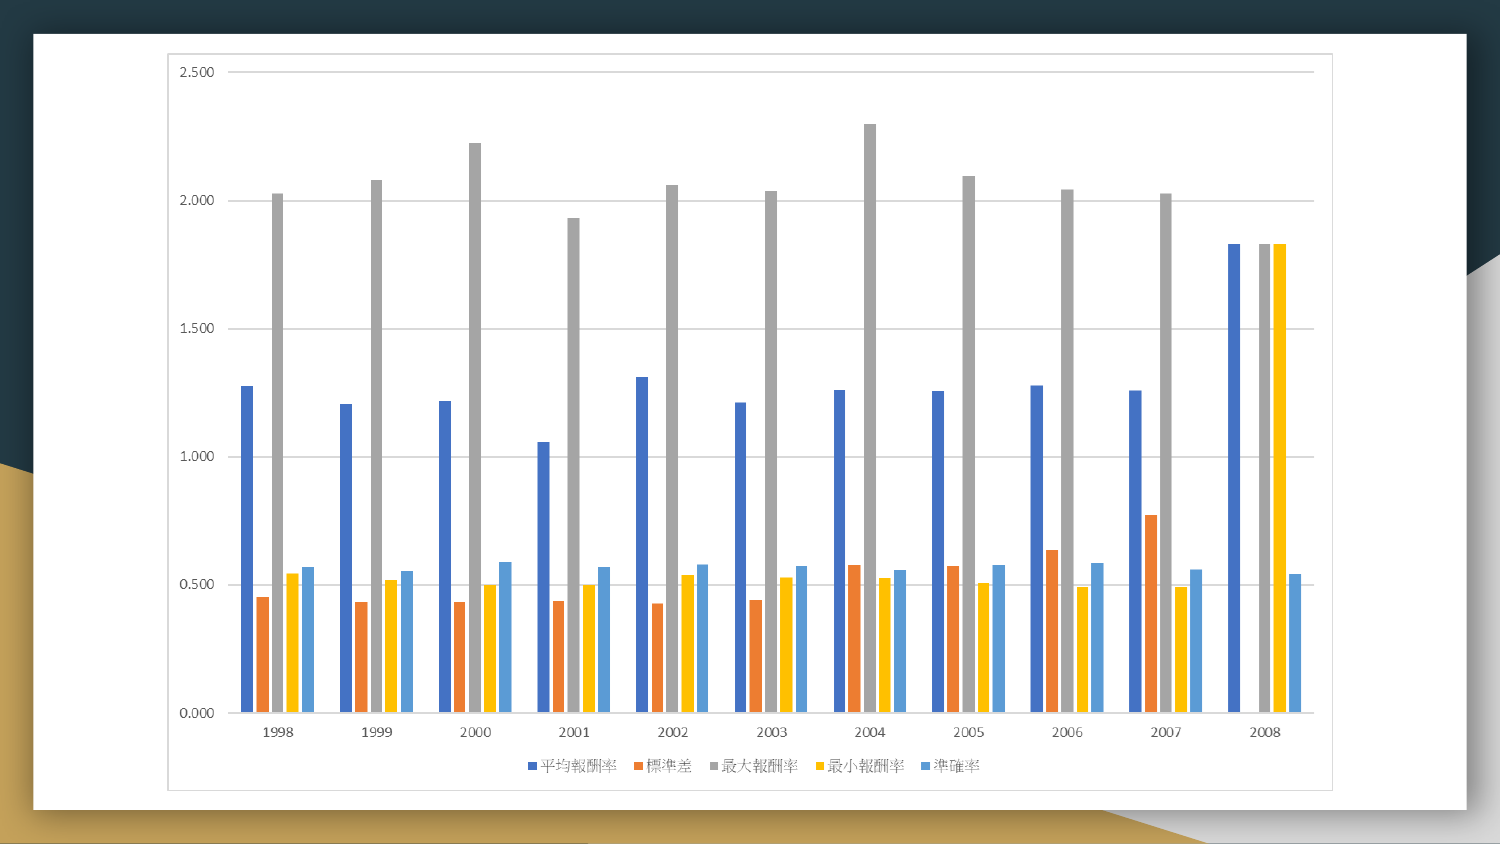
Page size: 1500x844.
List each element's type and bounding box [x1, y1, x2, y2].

picture [166, 52, 1333, 791]
